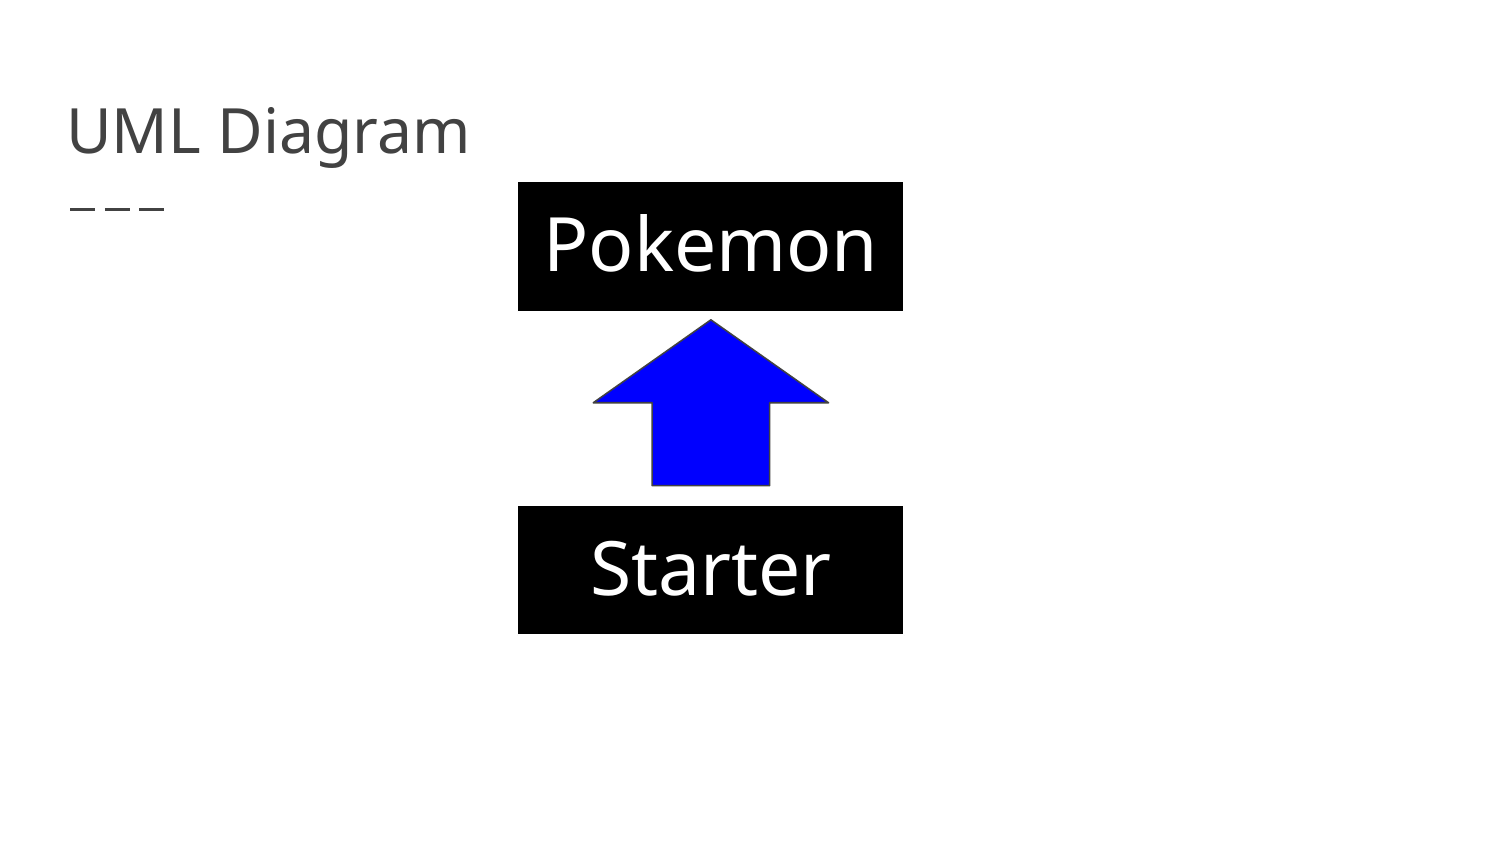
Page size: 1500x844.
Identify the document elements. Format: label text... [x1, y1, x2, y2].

title UML Diagram [51, 61, 1449, 182]
text_box Pokemon [517, 181, 905, 312]
text_box Starter [517, 505, 905, 636]
text_box [593, 319, 829, 486]
